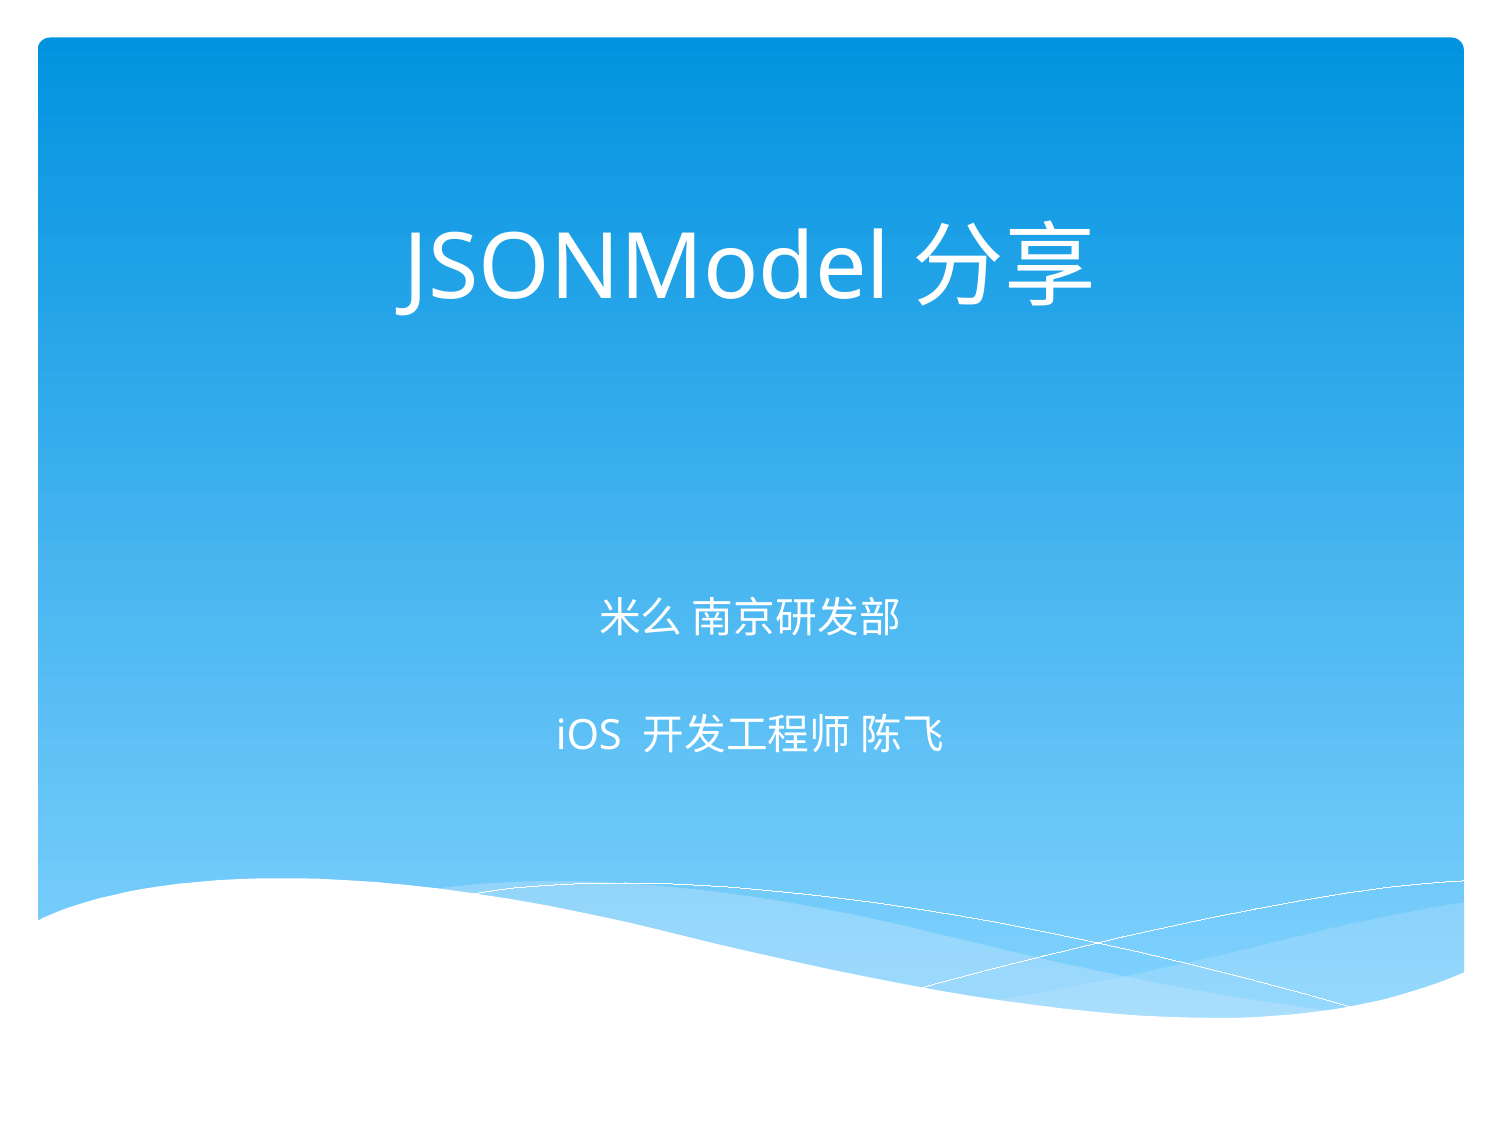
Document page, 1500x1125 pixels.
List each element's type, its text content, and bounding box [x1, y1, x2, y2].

subtitle 米么 南京研发部 iOS 开发工程师 陈飞 [225, 583, 1275, 825]
title JSONModel分享 [112, 113, 1388, 325]
